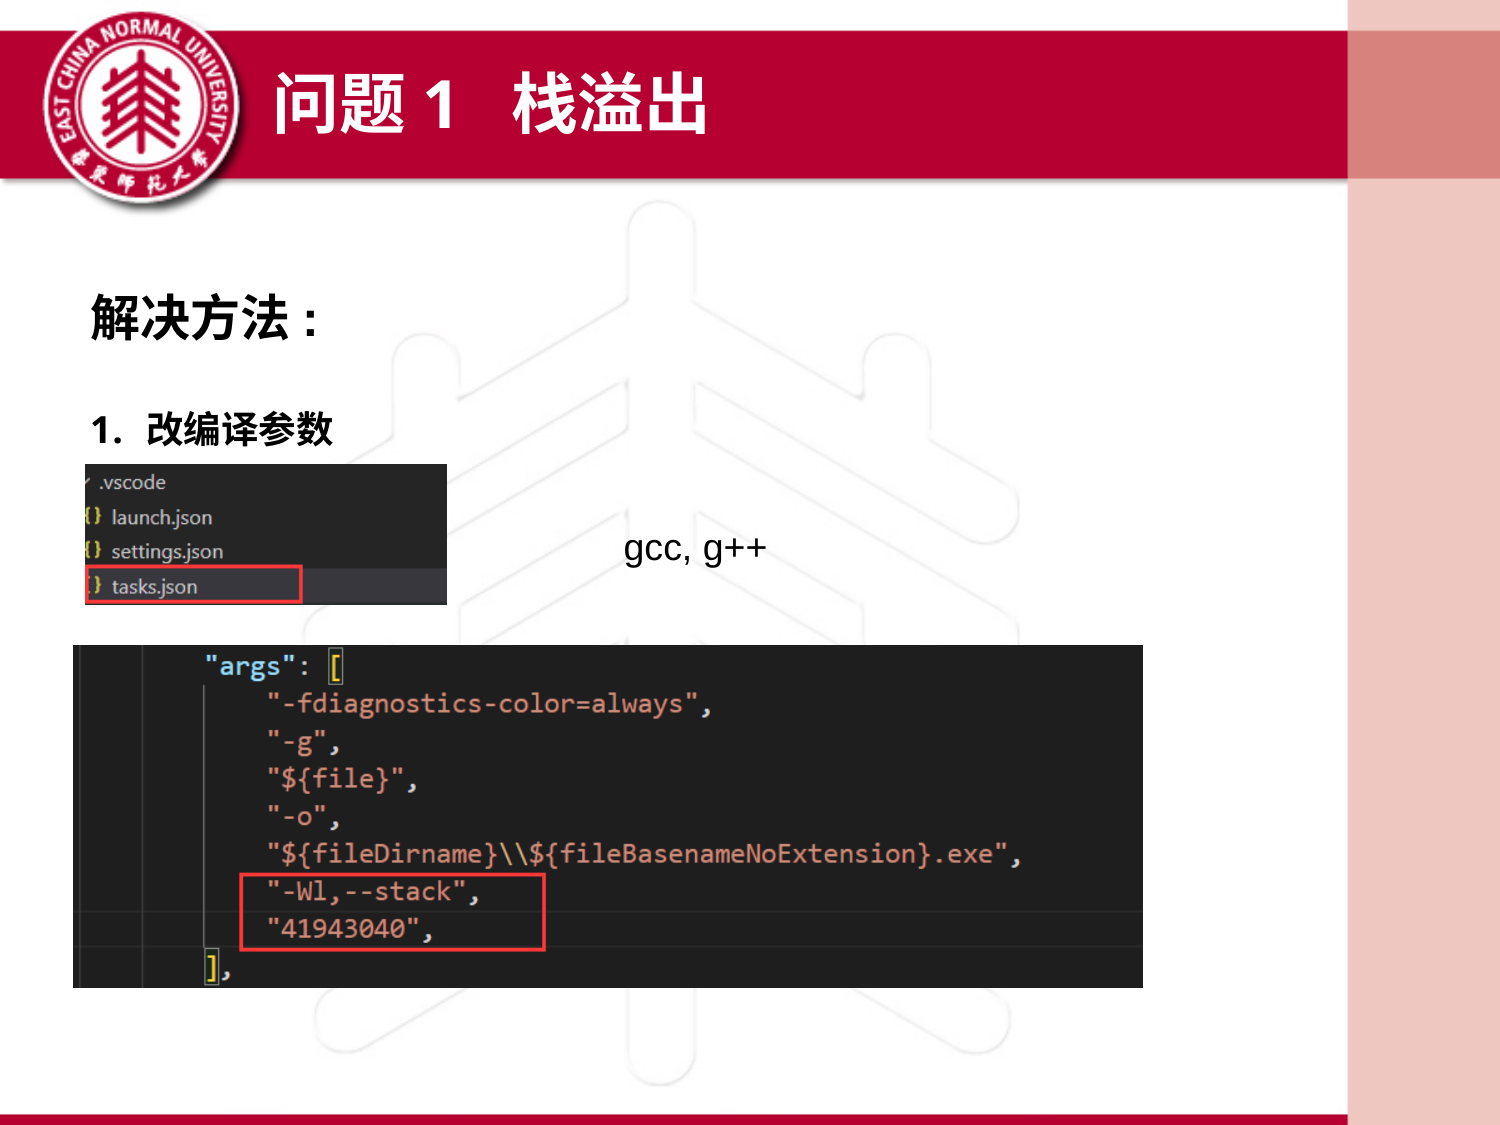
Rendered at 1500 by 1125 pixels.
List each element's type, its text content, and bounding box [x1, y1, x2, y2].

text_box gcc, g++ [609, 515, 783, 575]
text_box 解决方法: 改编译参数 [75, 278, 349, 504]
picture [0, 0, 1500, 1125]
text_box 问题1 栈溢出 [258, 54, 742, 150]
